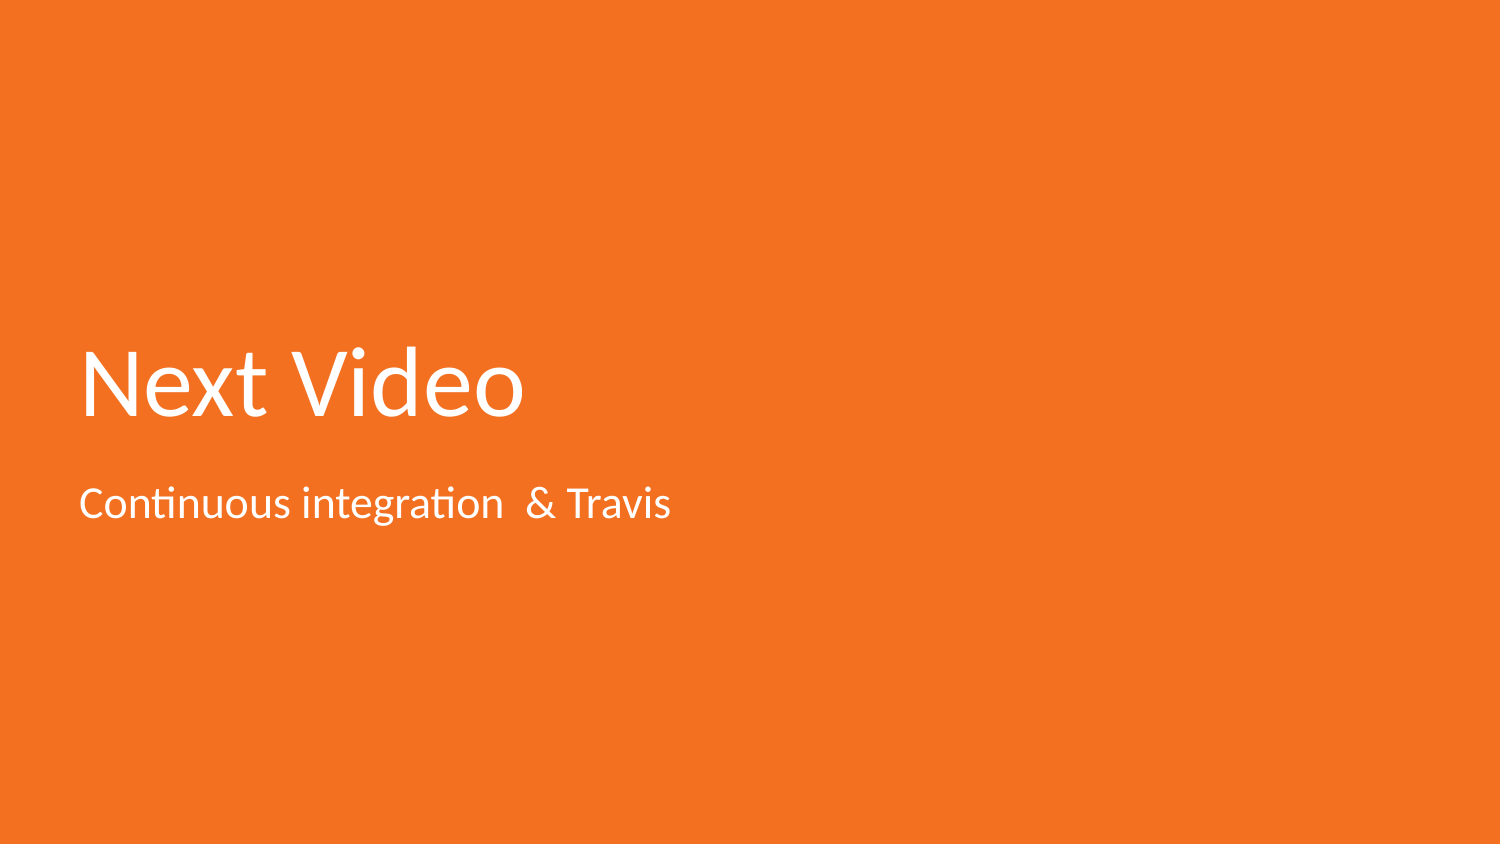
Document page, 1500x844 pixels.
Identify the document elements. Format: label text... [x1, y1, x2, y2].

title Next Video [64, 298, 1413, 452]
subtitle Continuous integration & Travis [64, 457, 1413, 529]
